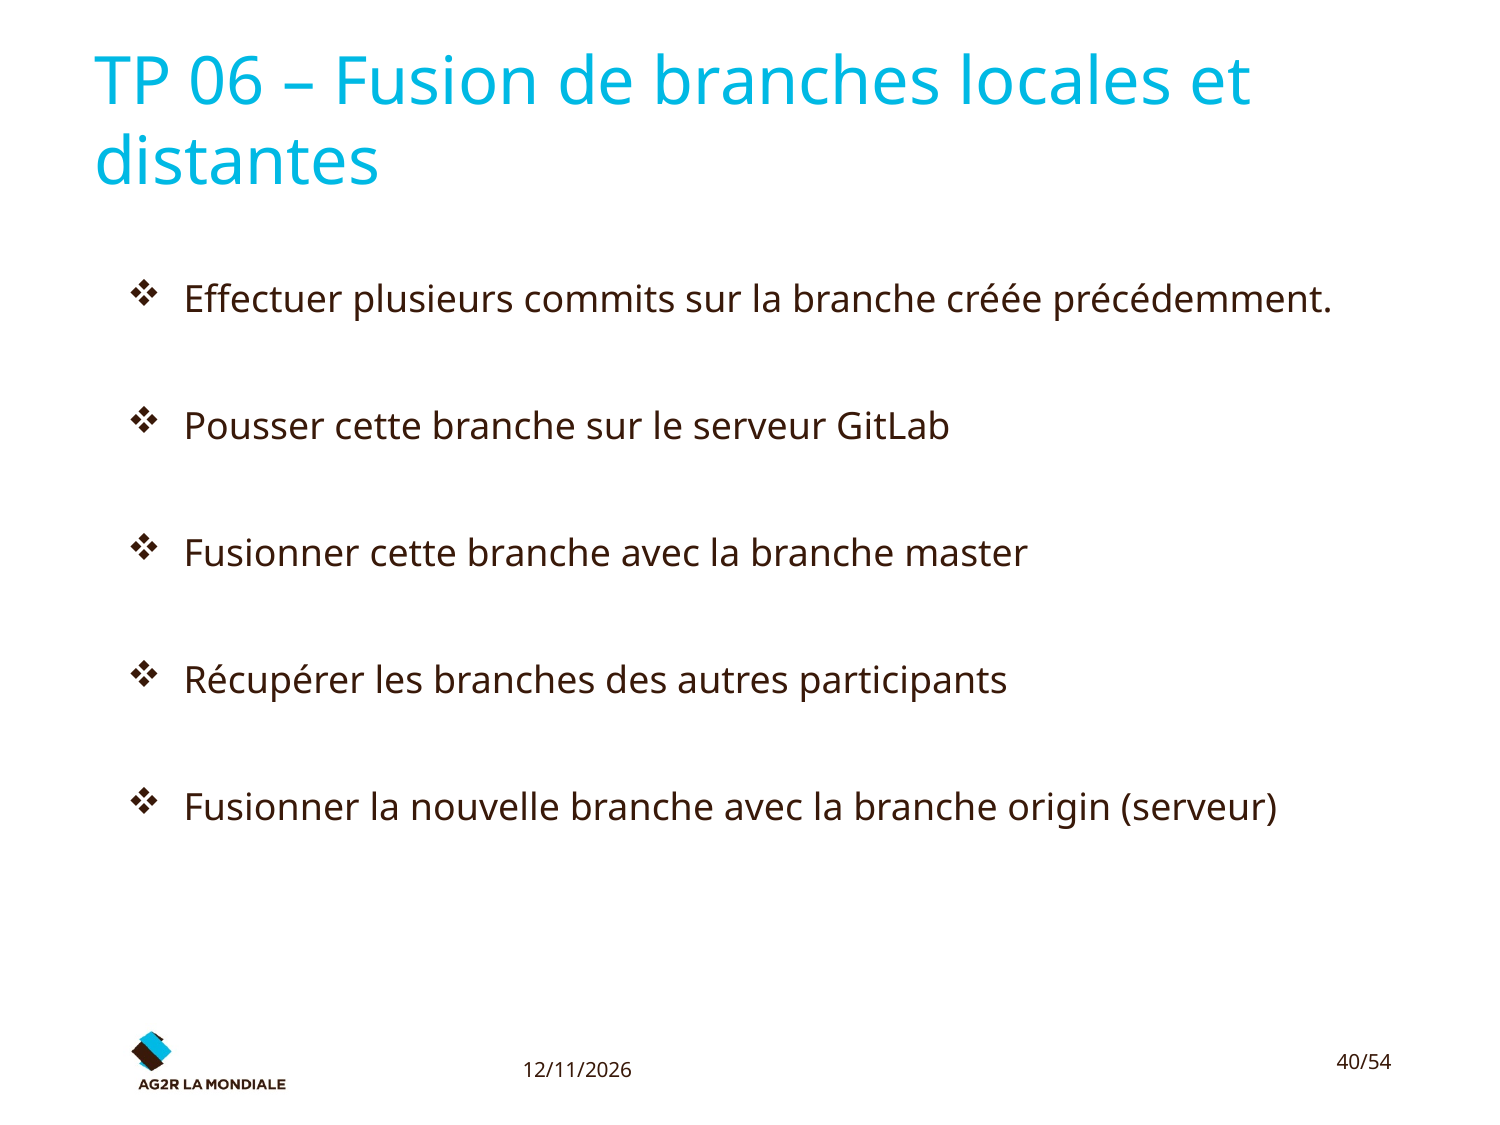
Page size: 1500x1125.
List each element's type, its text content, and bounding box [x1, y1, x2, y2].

picture [123, 1023, 293, 1097]
list Effectuer plusieurs commits sur la branche créée précédemment. Pousser cette branche sur le serveur GitLab Fusionner cette branche avec la branche master Récupérer les branches des autres participants Fusionner la nouvelle branche avec la branche origin (serveur) [93, 275, 1407, 950]
title TP 06 – Fusion de branches locales et distantes [94, 37, 1436, 225]
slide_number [507, 1048, 685, 1102]
slide_number 40/54 [1178, 1048, 1392, 1102]
